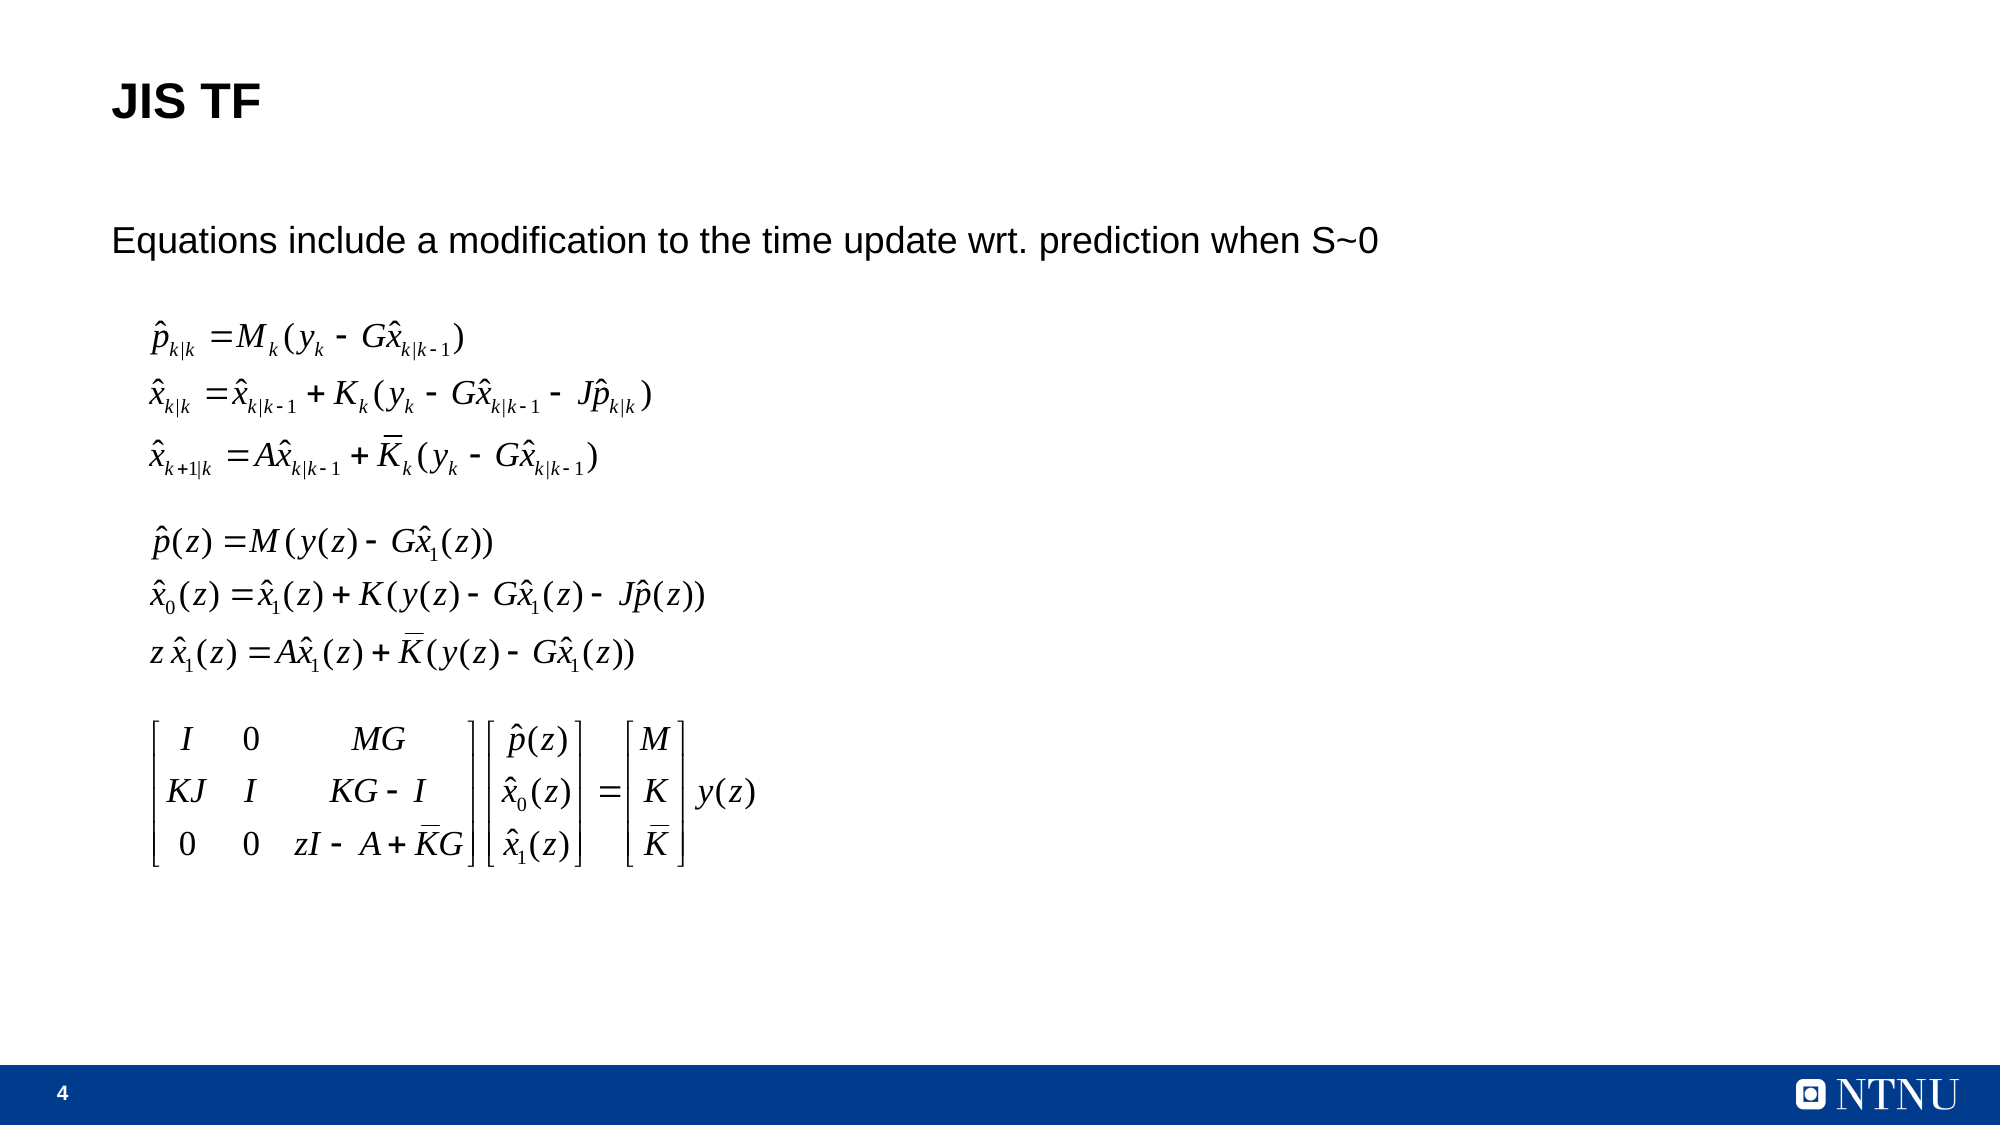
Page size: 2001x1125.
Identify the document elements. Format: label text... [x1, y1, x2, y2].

title JIS TF [96, 60, 1897, 137]
picture [0, 1065, 2000, 1125]
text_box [142, 314, 659, 487]
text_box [144, 712, 764, 877]
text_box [143, 517, 713, 679]
text_box Equations include a modification to the time update wrt. prediction when S~0 [96, 208, 1962, 293]
